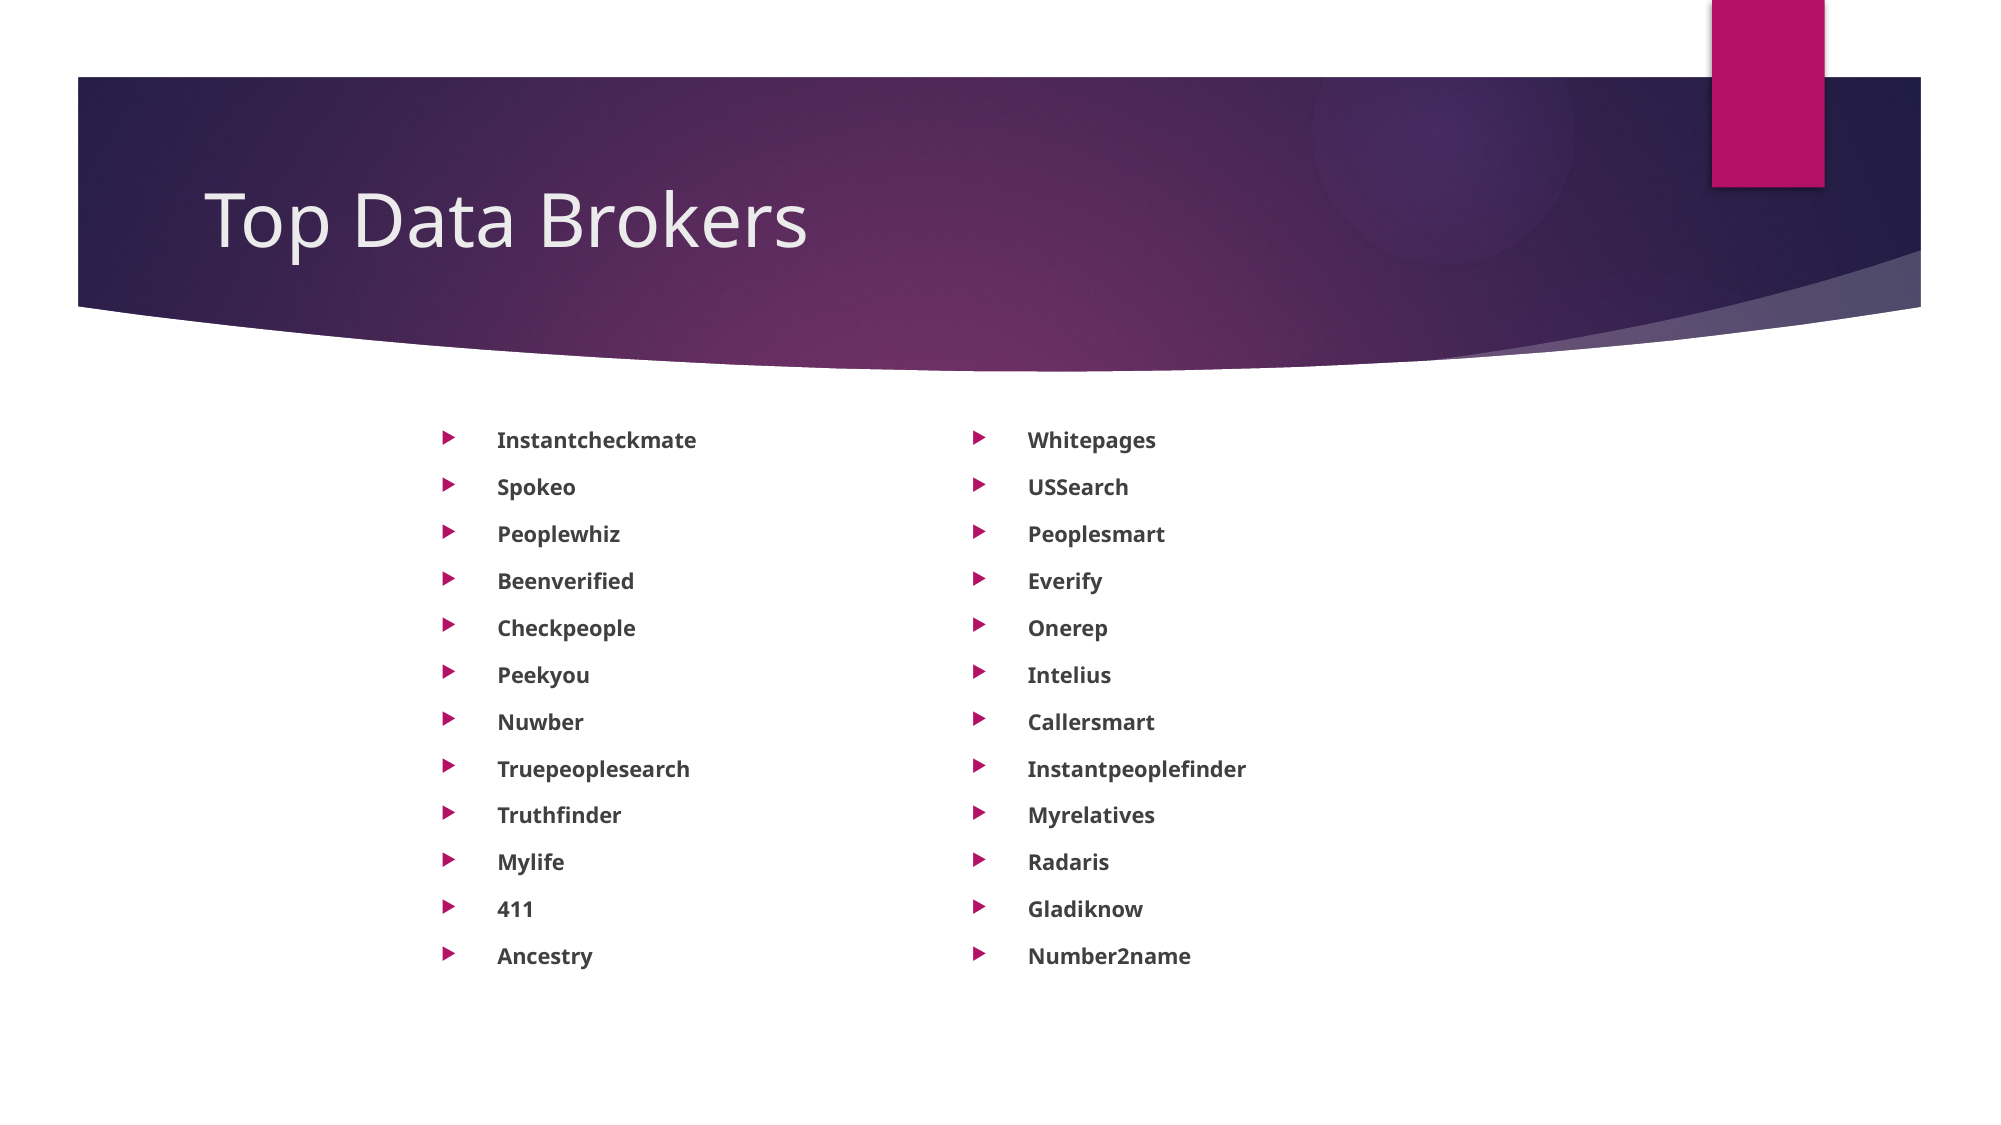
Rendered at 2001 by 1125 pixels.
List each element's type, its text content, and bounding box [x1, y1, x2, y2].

list Instantcheckmate Spokeo Peoplewhiz Beenverified Checkpeople Peekyou Nuwber Truepeoplesearch Truthfinder Mylife 411 Ancestry [425, 419, 805, 981]
title Top Data Brokers [189, 159, 1627, 276]
text_box Whitepages USSearch Peoplesmart Everify Onerep Intelius Callersmart Instantpeoplefinder Myrelatives Radaris Gladiknow Number2name [956, 419, 1567, 980]
